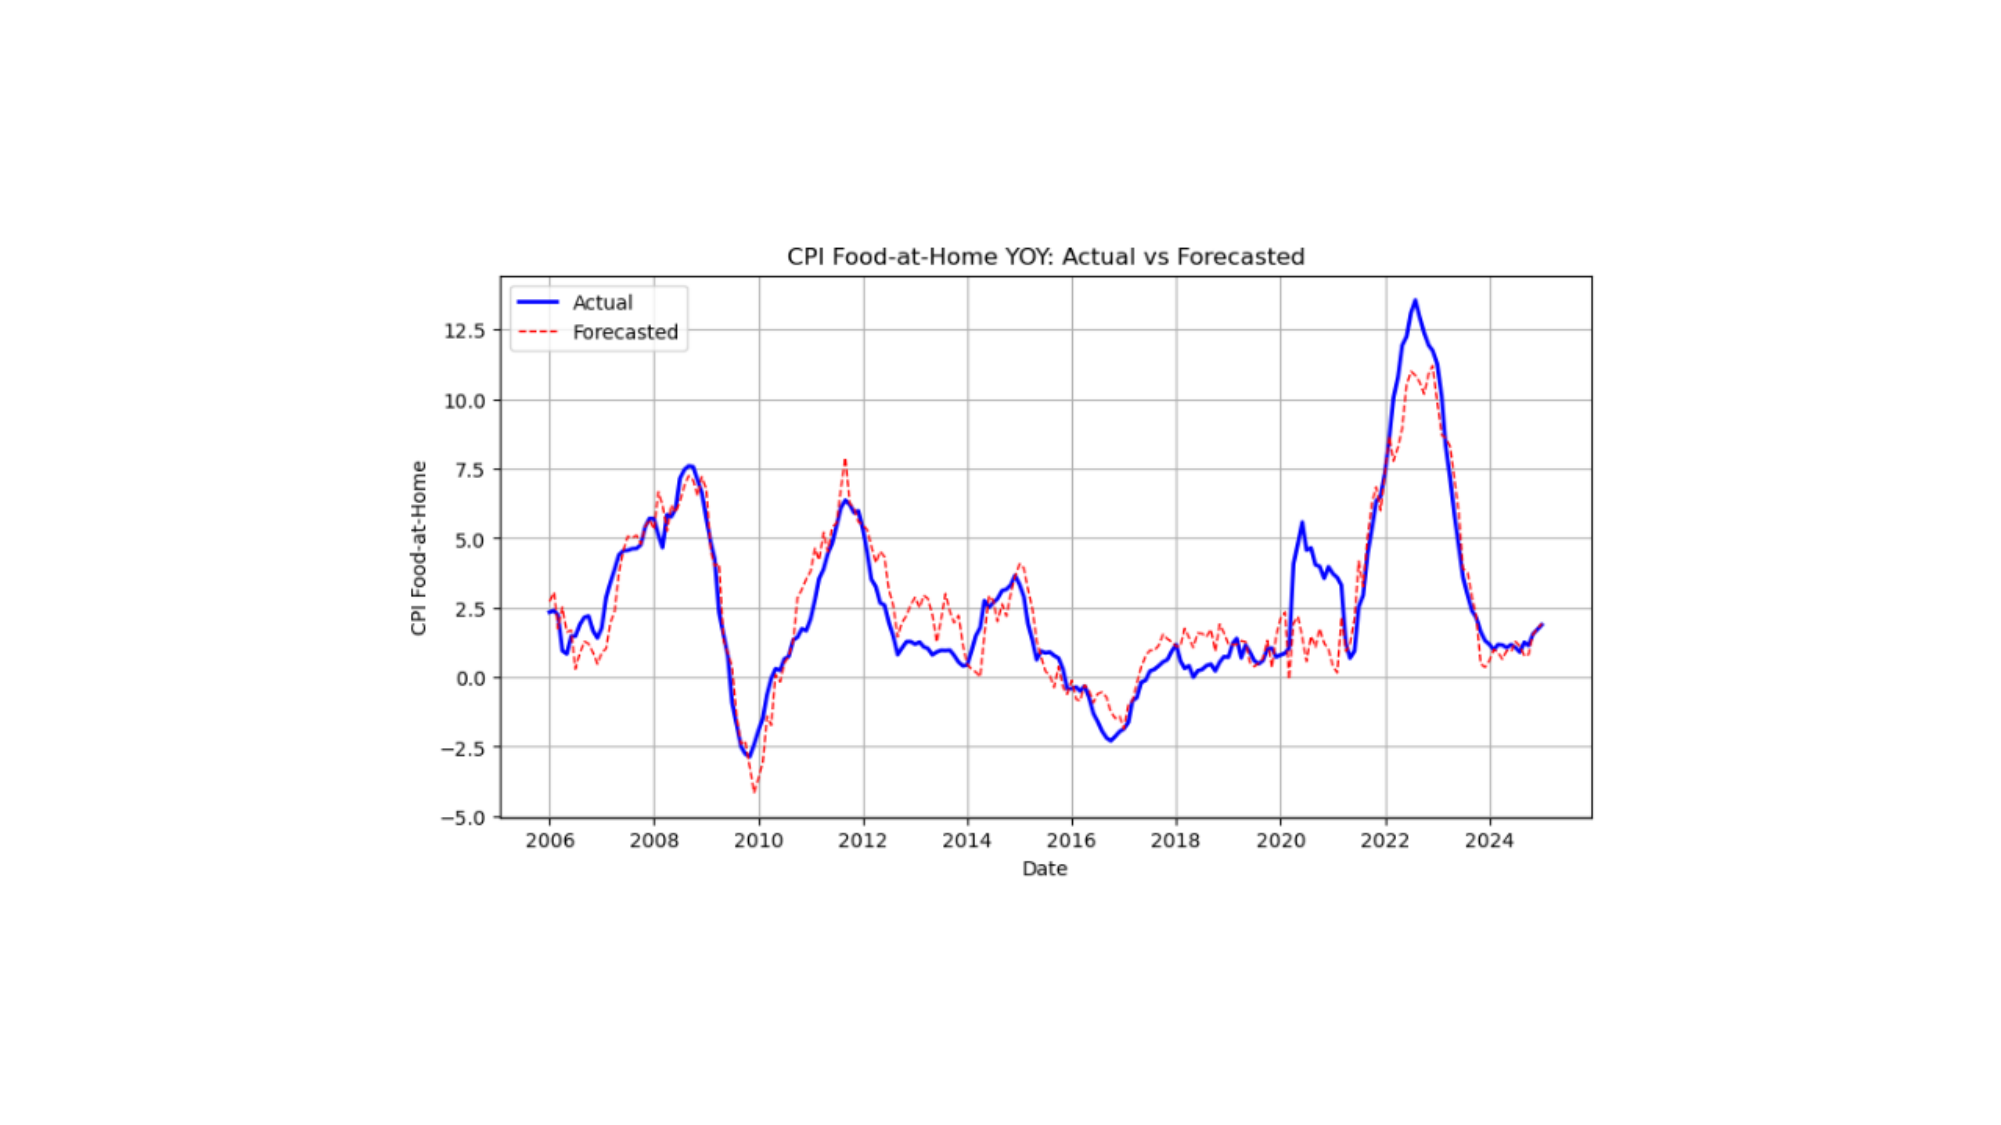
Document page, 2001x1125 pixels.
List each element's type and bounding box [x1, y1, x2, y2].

picture [399, 236, 1601, 888]
